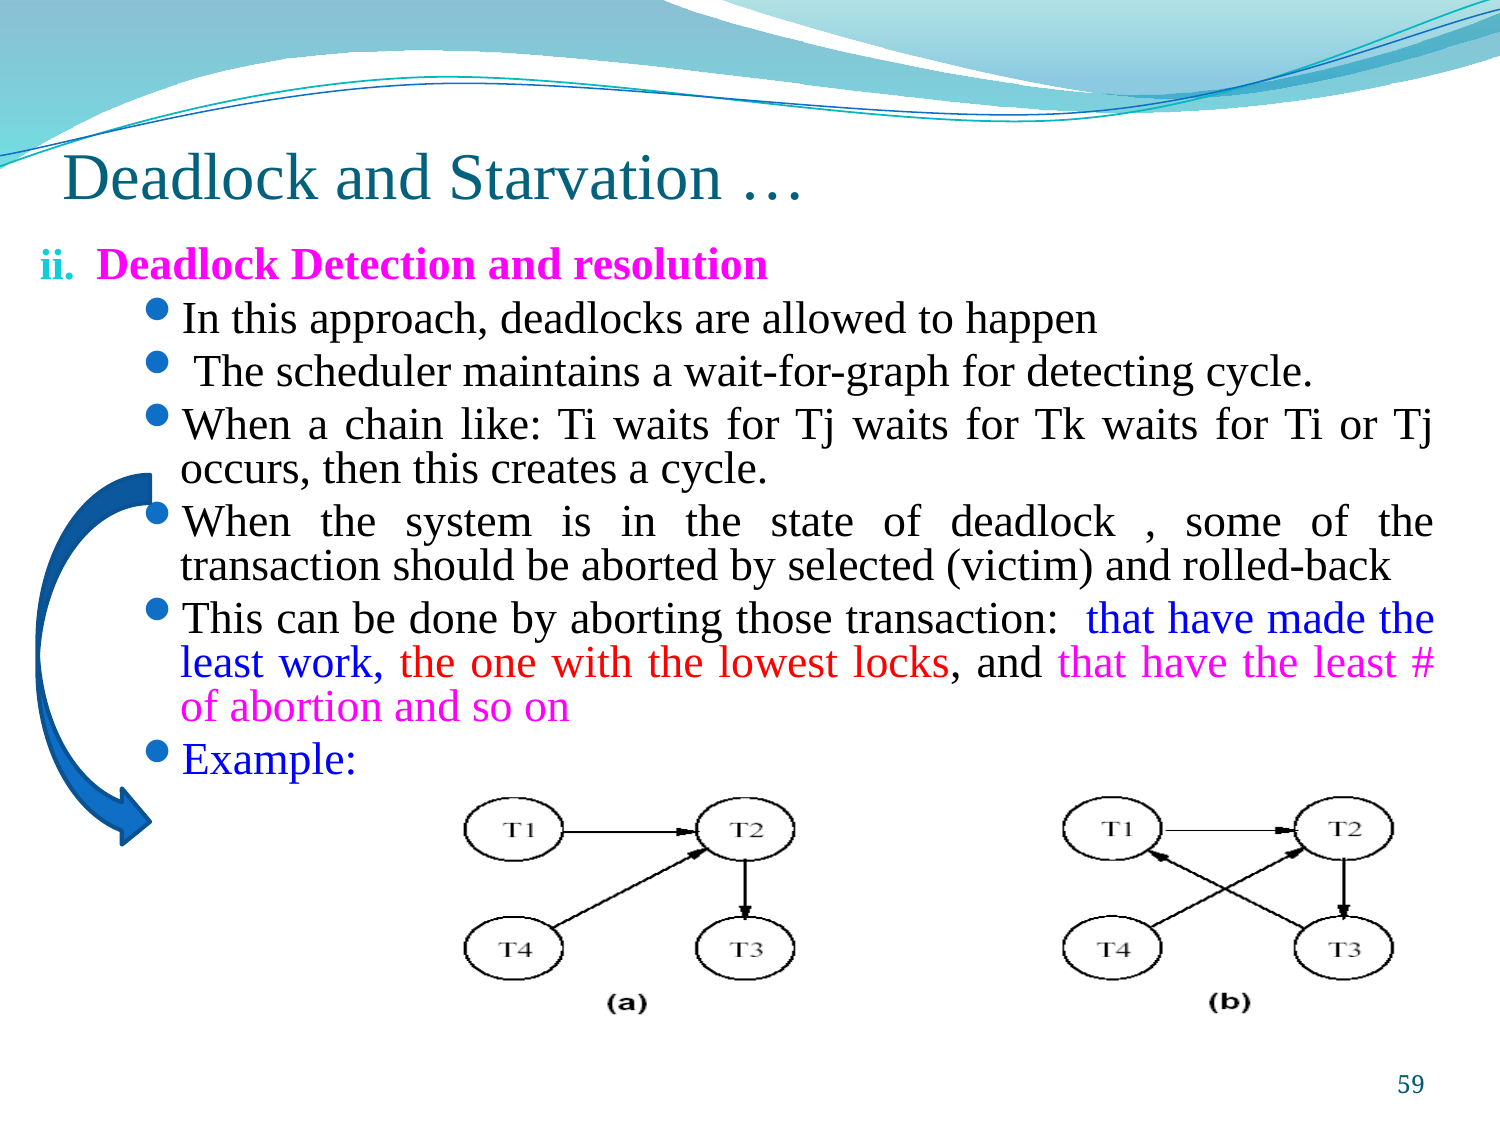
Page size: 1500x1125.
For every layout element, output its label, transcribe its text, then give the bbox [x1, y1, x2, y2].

slide_number 59 [1299, 1050, 1425, 1103]
title Deadlock and Starvation … [62, 149, 1413, 213]
list Deadlock Detection and resolution In this approach, deadlocks are allowed to happen The scheduler maintains a wait-for-graph for detecting cycle. When a chain like: Ti waits for Tj waits for Tk waits for Ti or Tj occurs, then this creates a cycle. When the system is in the state of deadlock , some of the transaction should be aborted by selected (victim) and rolled-back This can be done by aborting those transaction: that have made the least work, the one with the lowest locks, and that have the least # of abortion and so on Example: [24, 237, 1450, 1050]
text_box [35, 472, 153, 847]
picture [413, 787, 1413, 1046]
